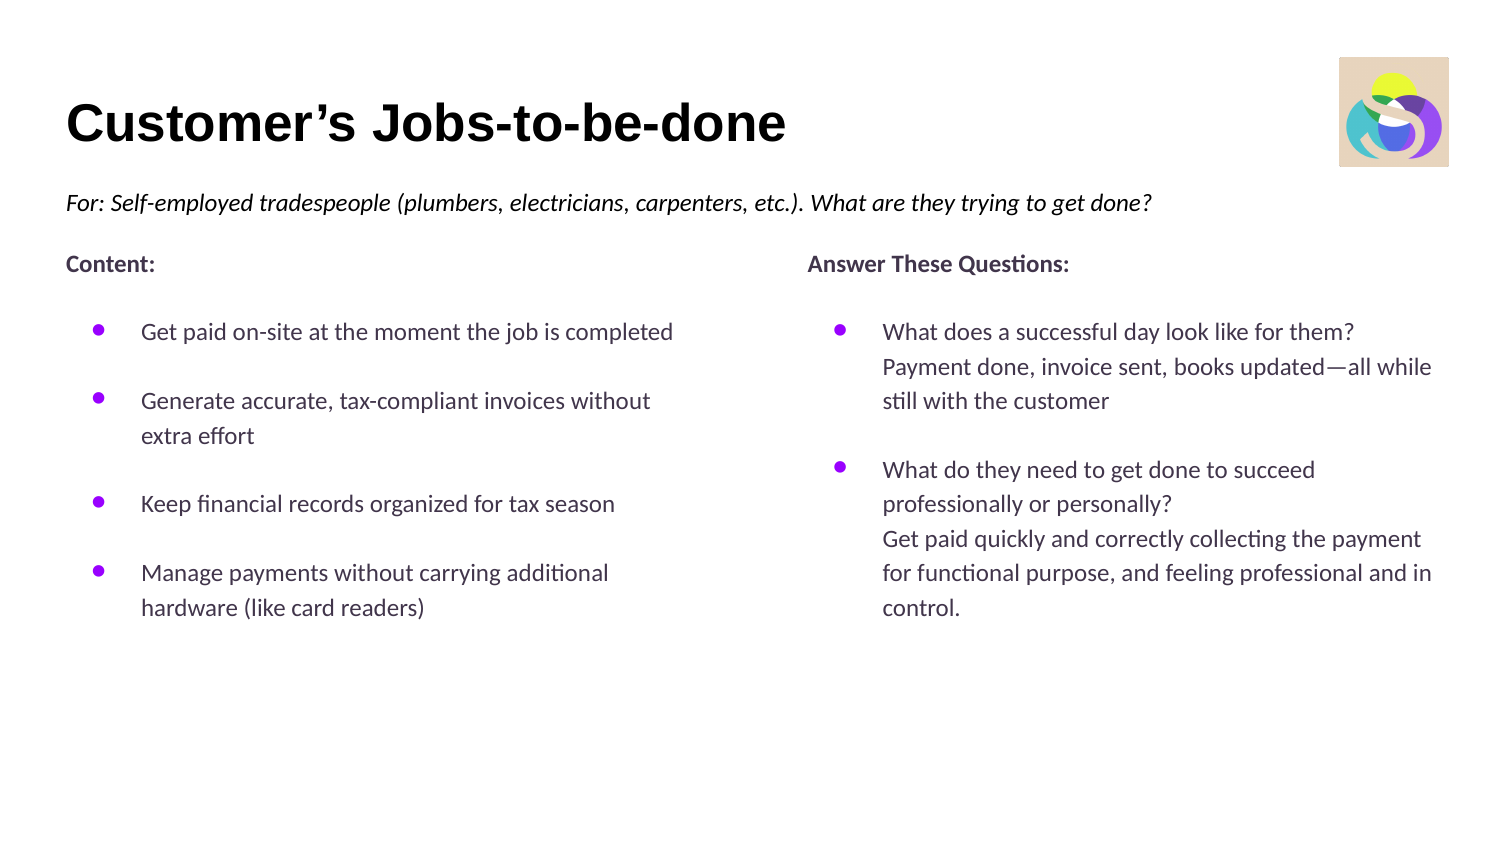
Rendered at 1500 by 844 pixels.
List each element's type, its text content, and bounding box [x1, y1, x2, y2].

list Answer These Questions: What does a successful day look like for them? Payment done, invoice sent, books updated—all while still with the customer What do they need to get done to succeed professionally or personally? Get paid quickly and correctly collecting the payment for functional purpose, and feeling professional and in control. [792, 227, 1449, 750]
title Customer’s Jobs-to-be-done [51, 72, 1340, 166]
list Content: Get paid on-site at the moment the job is completed Generate accurate, tax-compliant invoices without extra effort Keep financial records organized for tax season Manage payments without carrying additional hardware (like card readers) [51, 232, 708, 750]
text_box For: Self-employed tradespeople (plumbers, electricians, carpenters, etc.). What are they trying to get done? [51, 166, 1340, 232]
picture [1339, 57, 1449, 167]
